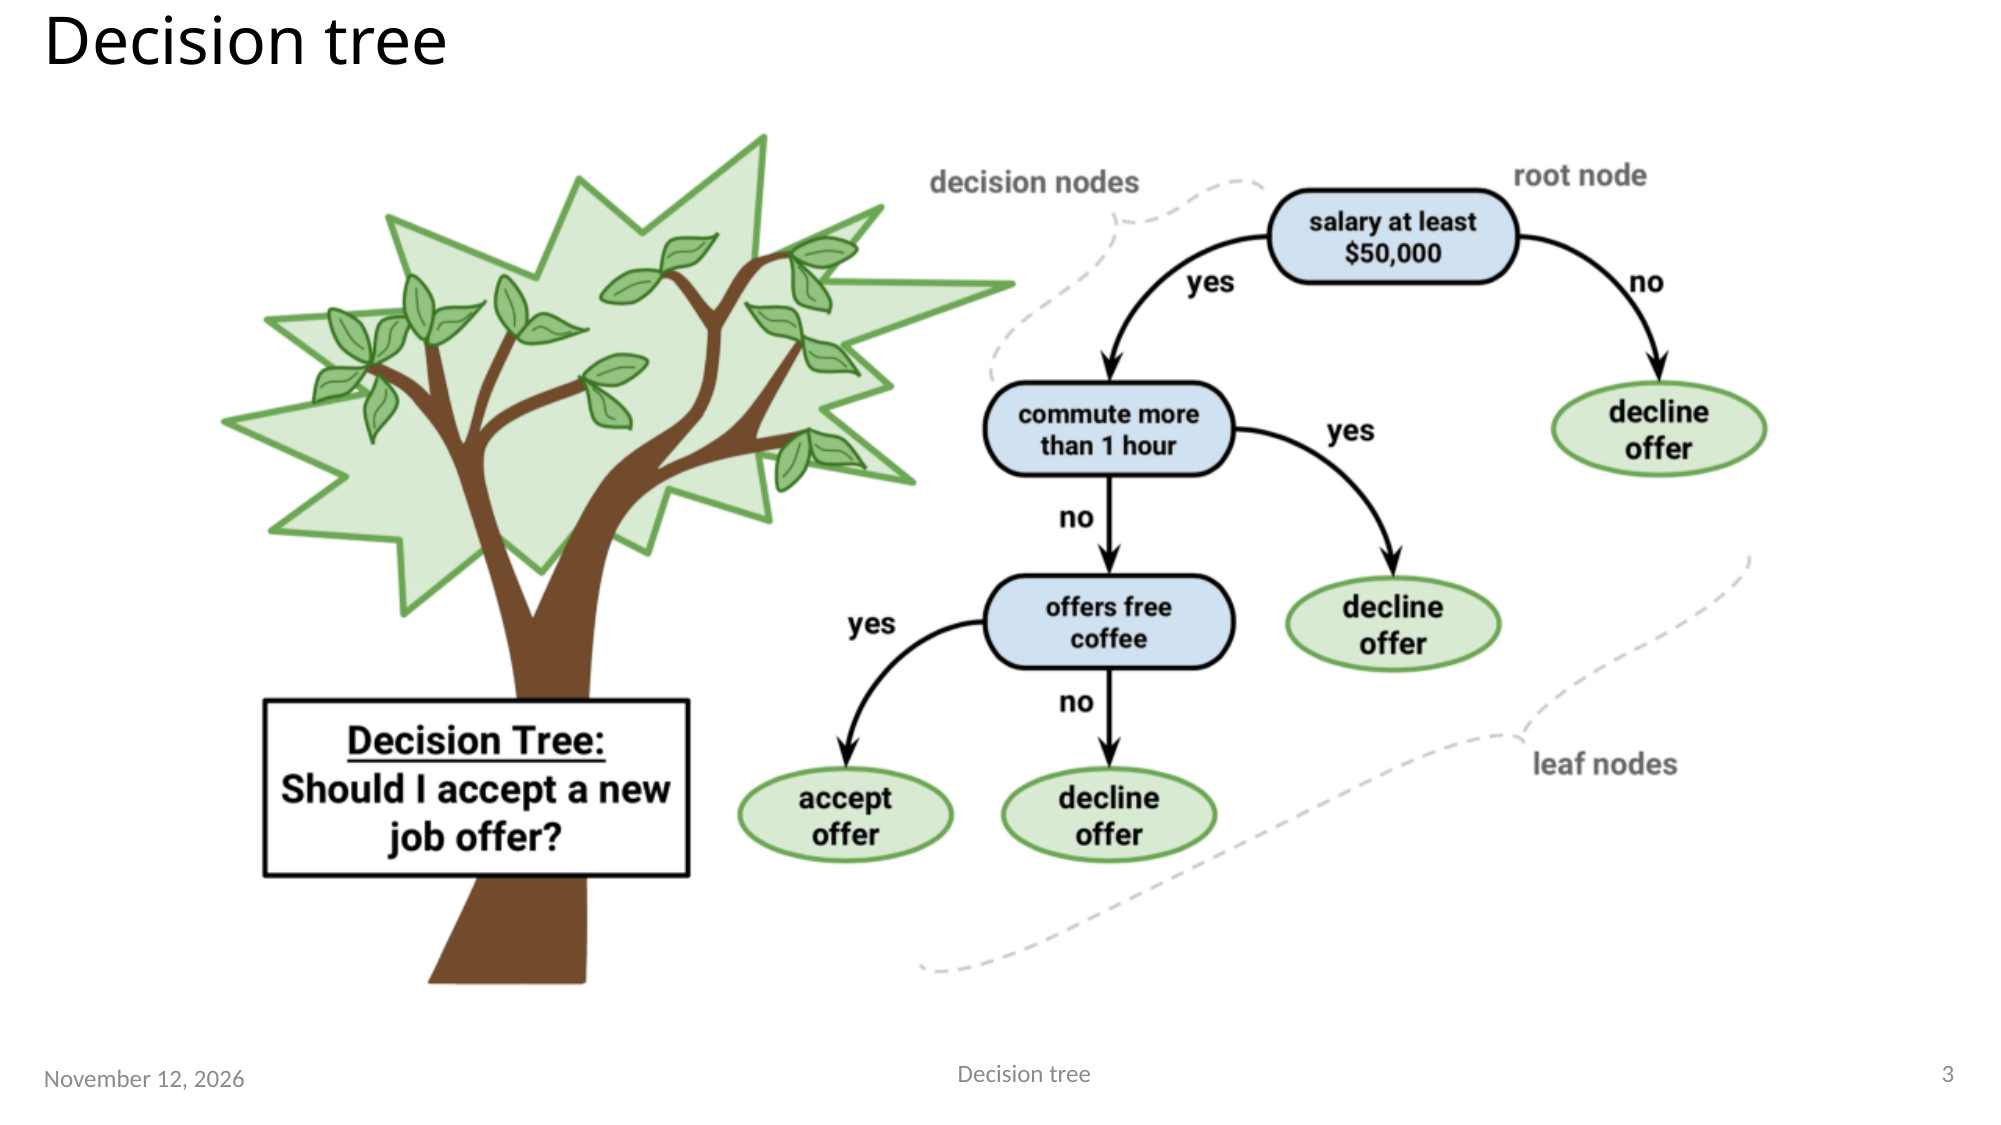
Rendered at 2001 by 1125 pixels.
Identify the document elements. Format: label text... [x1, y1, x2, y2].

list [217, 126, 1781, 990]
title Decision tree [29, 0, 1970, 88]
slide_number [29, 1047, 332, 1108]
footer Decision tree [350, 1042, 1699, 1103]
slide_number 3 [1717, 1042, 1970, 1103]
